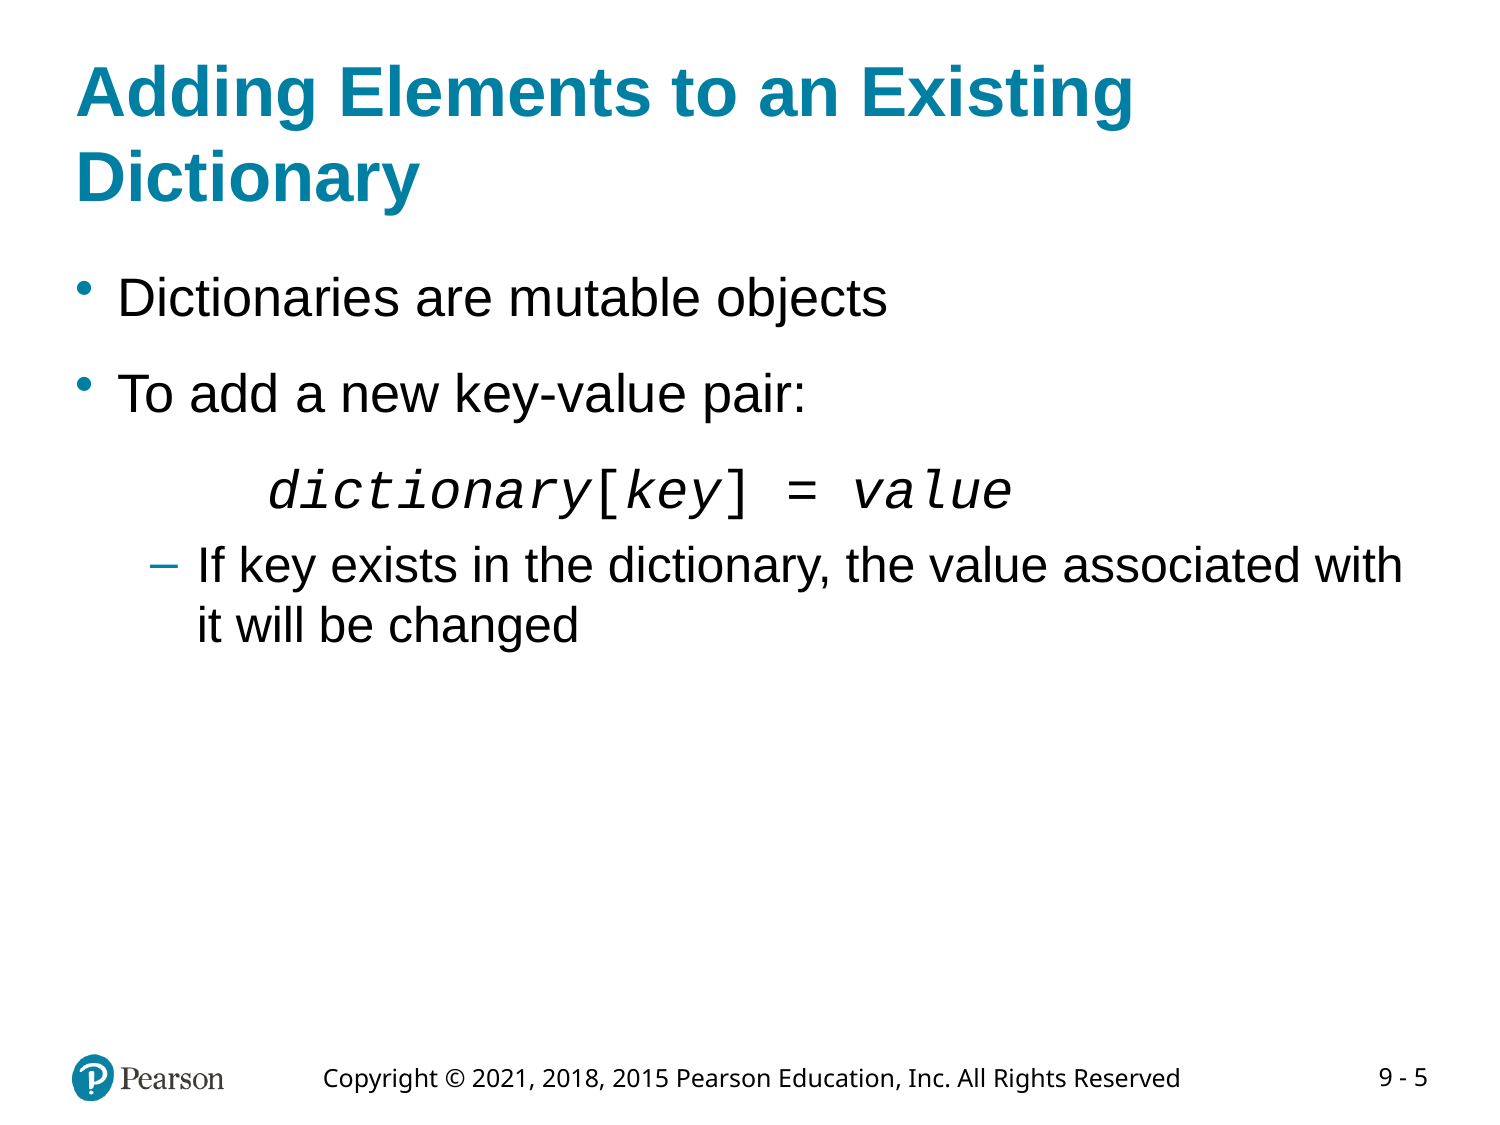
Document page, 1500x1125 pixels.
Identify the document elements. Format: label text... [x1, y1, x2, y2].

picture [99, 1054, 224, 1101]
picture [81, 1064, 107, 1089]
list Dictionaries are mutable objects To add a new key-value pair: dictionary[key] = value If key exists in the dictionary, the value associated with it will be changed [75, 262, 1425, 1005]
title Adding Elements to an Existing Dictionary [75, 35, 1425, 216]
picture [72, 1087, 83, 1101]
picture [72, 1054, 89, 1072]
